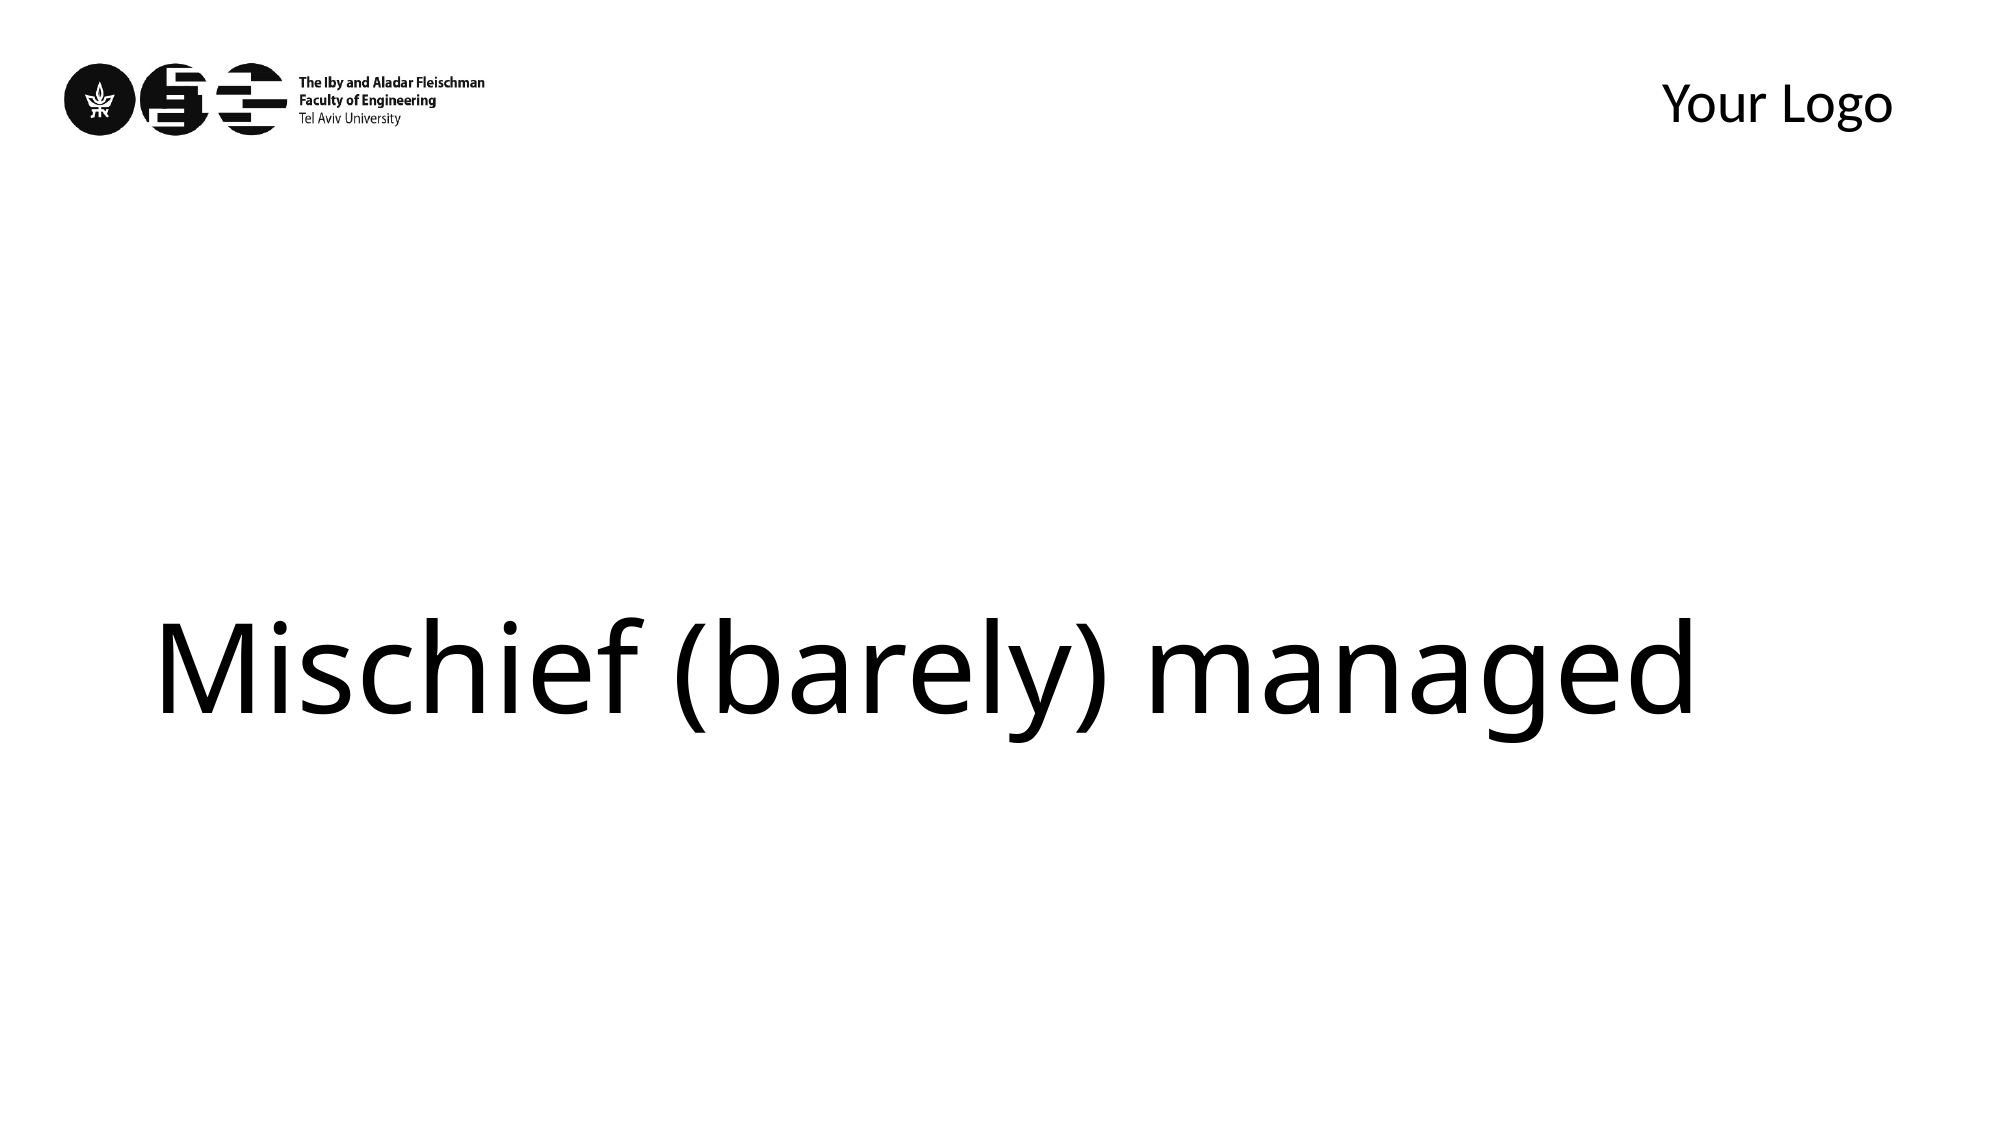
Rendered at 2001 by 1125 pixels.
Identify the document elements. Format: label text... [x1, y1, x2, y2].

title Mischief (barely) managed [136, 280, 1862, 749]
picture [43, 44, 524, 155]
